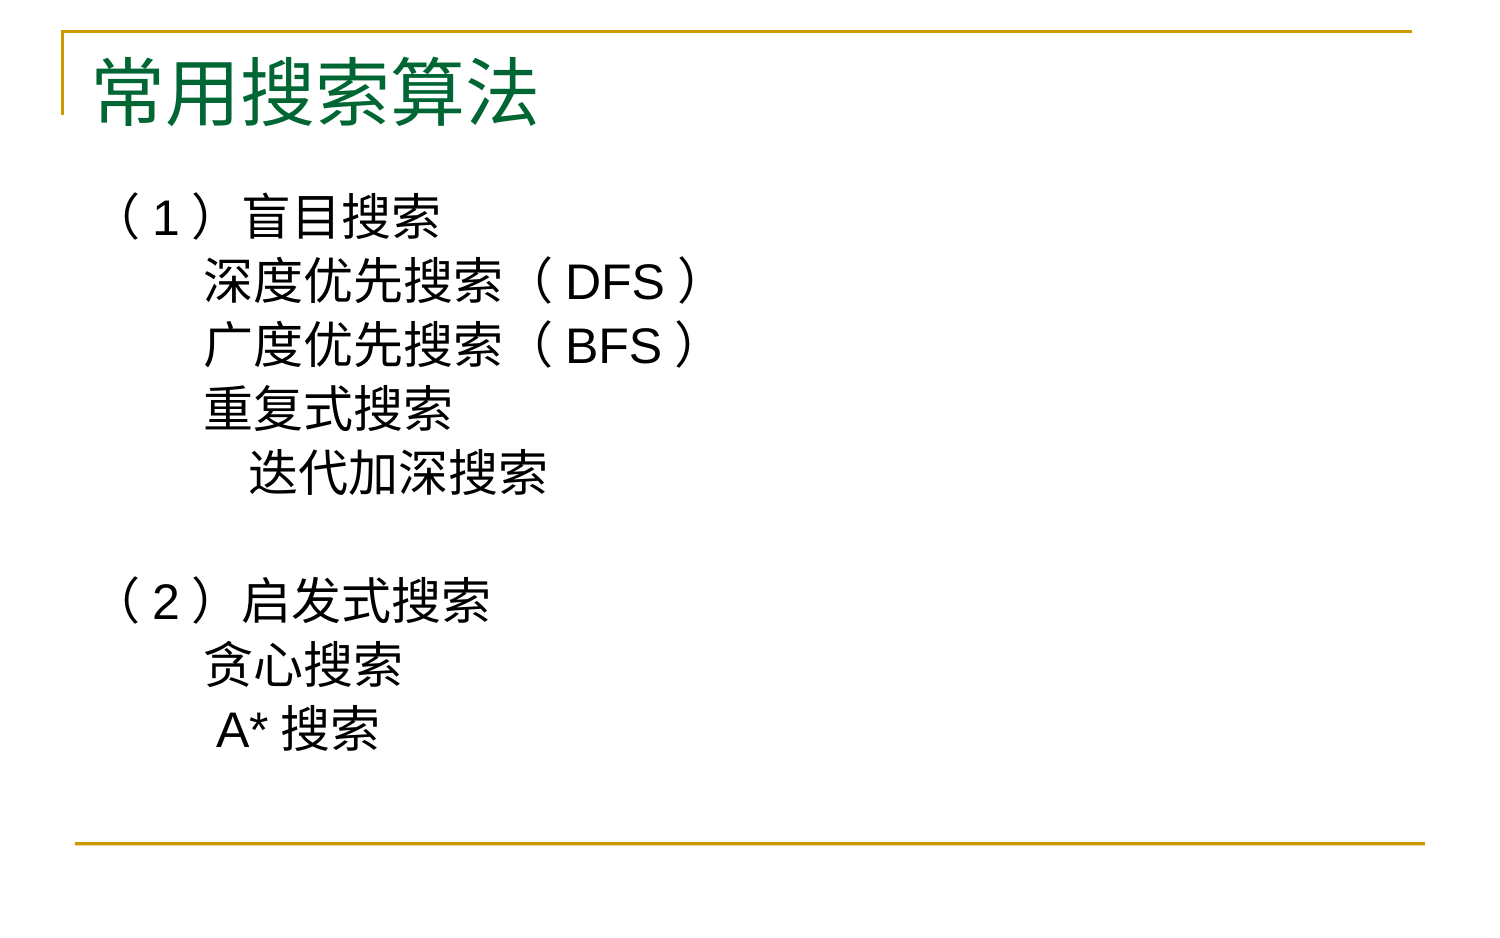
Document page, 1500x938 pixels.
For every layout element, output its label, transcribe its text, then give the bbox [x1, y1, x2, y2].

title 常用搜索算法 [74, 37, 1426, 139]
list （1）盲目搜索 深度优先搜索（DFS） 广度优先搜索（BFS） 重复式搜索 迭代加深搜索 （2）启发式搜索 贪心搜索 A*搜索 [74, 184, 1426, 847]
